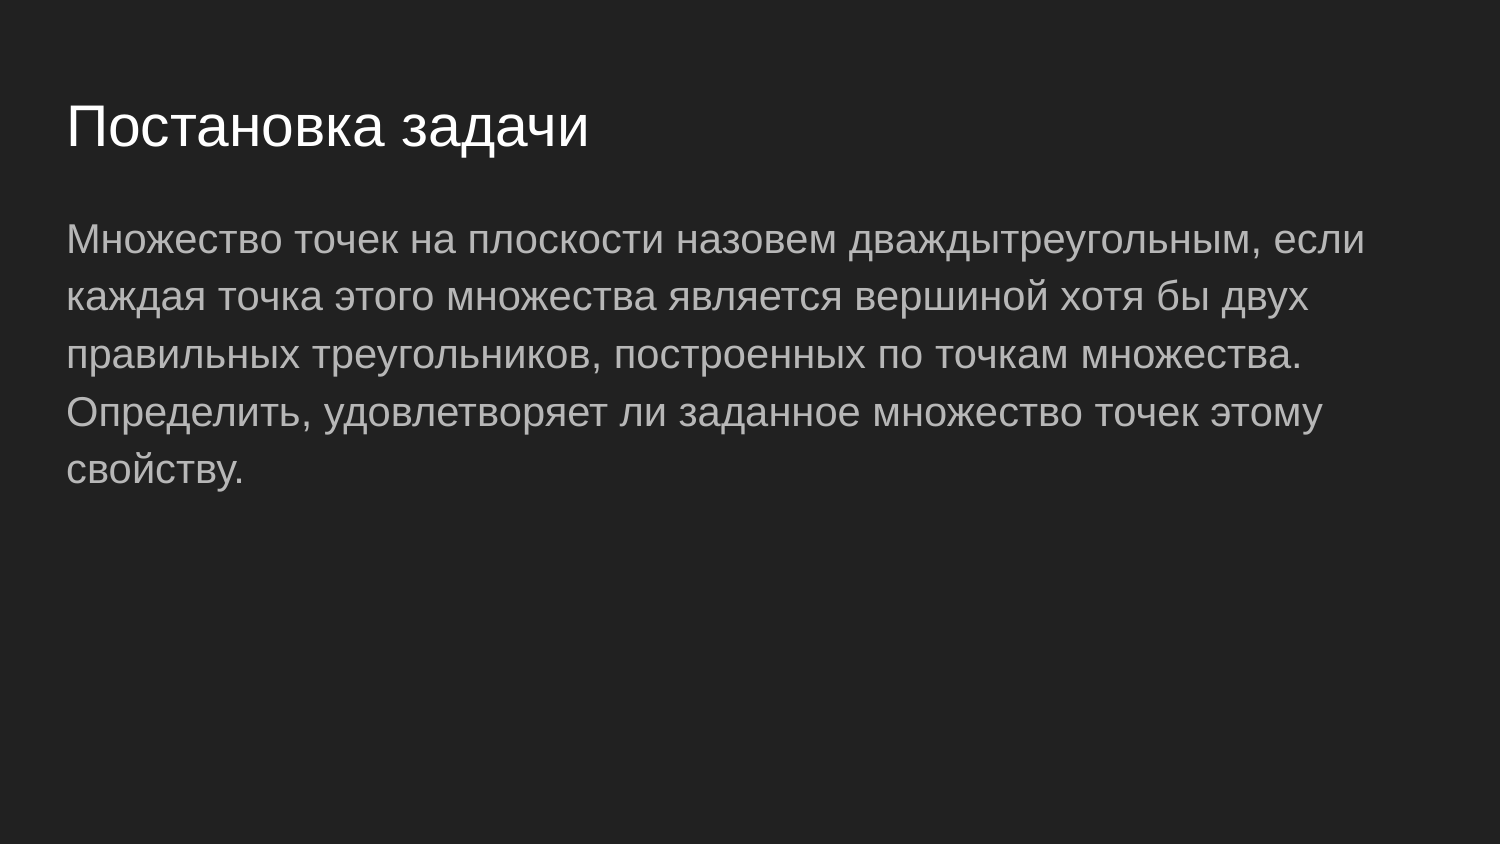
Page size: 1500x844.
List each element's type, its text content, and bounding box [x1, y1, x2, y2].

title Постановка задачи [51, 72, 1449, 167]
list Множество точек на плоскости назовем дваждытреугольным, если каждая точка этого множества является вершиной хотя бы двух правильных треугольников, построенных по точкам множества. Определить, удовлетворяет ли заданное множество точек этому свойству. [51, 189, 1449, 750]
